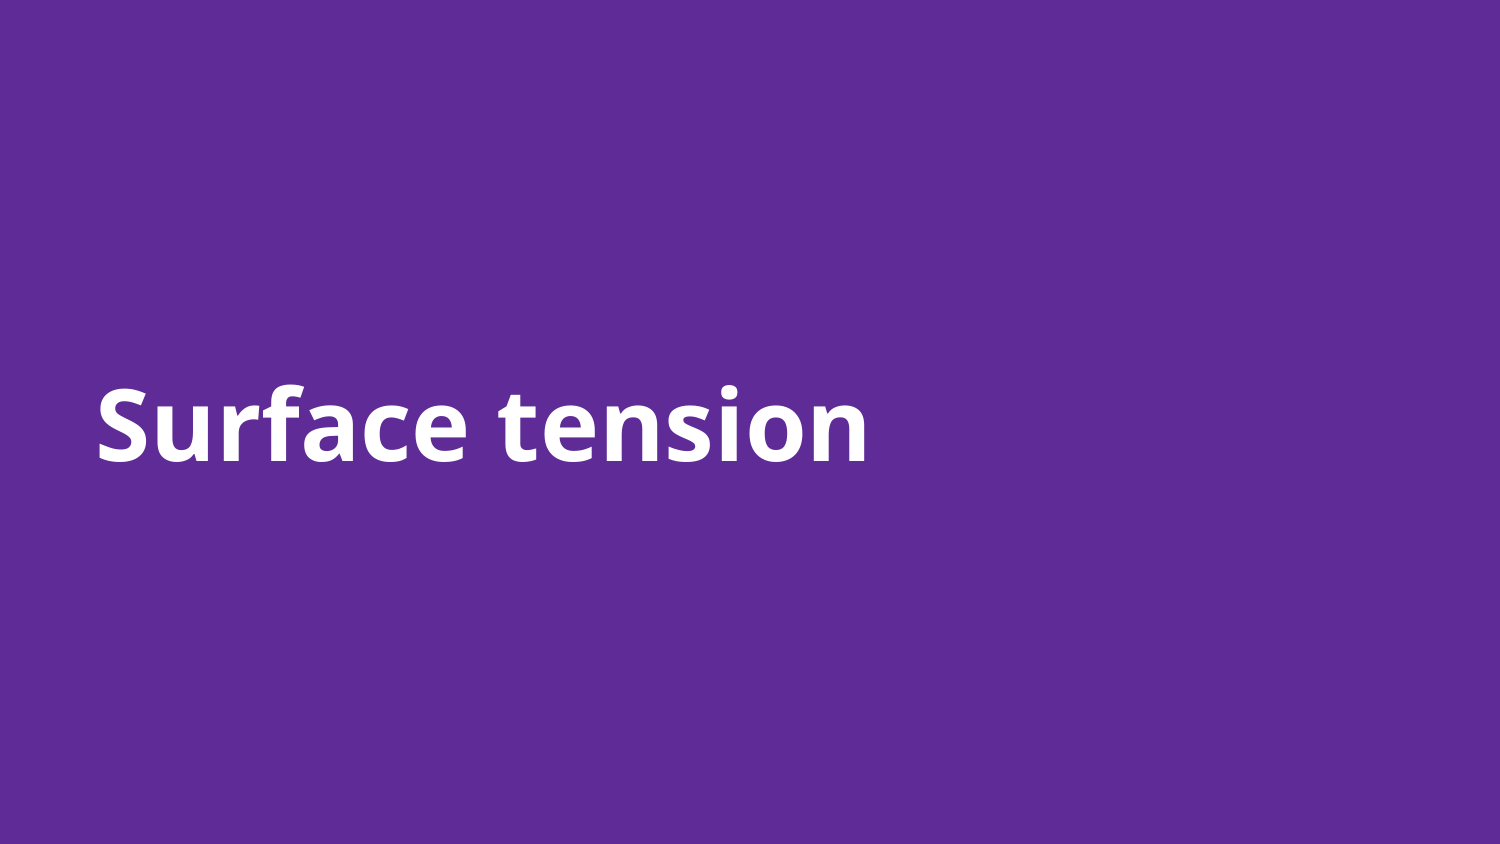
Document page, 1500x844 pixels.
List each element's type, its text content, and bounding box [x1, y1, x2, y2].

title Surface tension [80, 86, 1000, 758]
